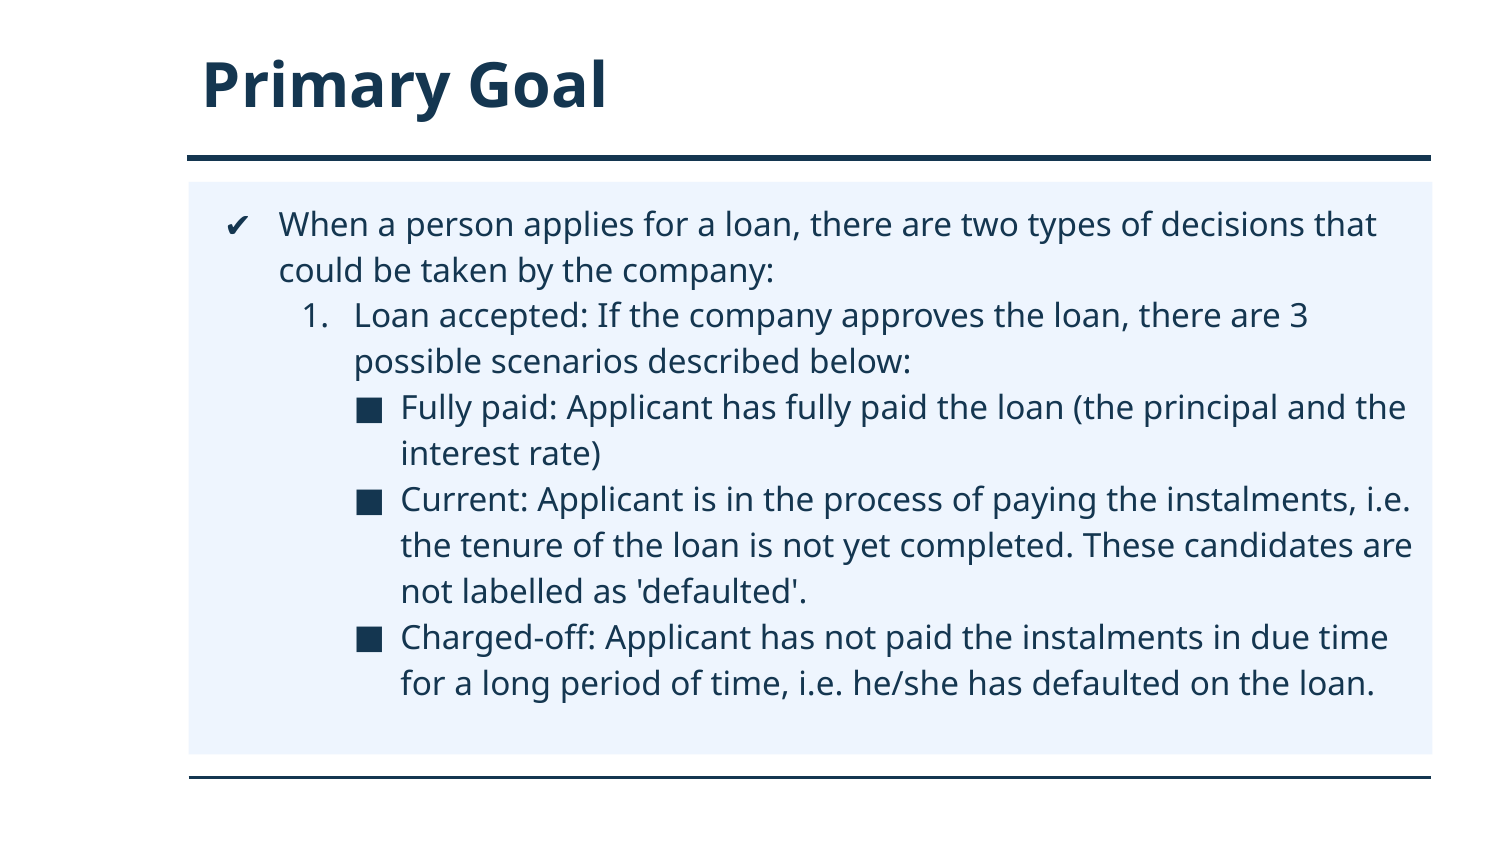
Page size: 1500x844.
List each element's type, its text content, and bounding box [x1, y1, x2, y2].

title Primary Goal [186, 30, 1431, 135]
list When a person applies for a loan, there are two types of decisions that could be taken by the company: Loan accepted: If the company approves the loan, there are 3 possible scenarios described below: Fully paid: Applicant has fully paid the loan (the principal and the interest rate) Current: Applicant is in the process of paying the instalments, i.e. the tenure of the loan is not yet completed. These candidates are not labelled as 'defaulted'. Charged-off: Applicant has not paid the instalments in due time for a long period of time, i.e. he/she has defaulted on the loan. [188, 181, 1433, 755]
